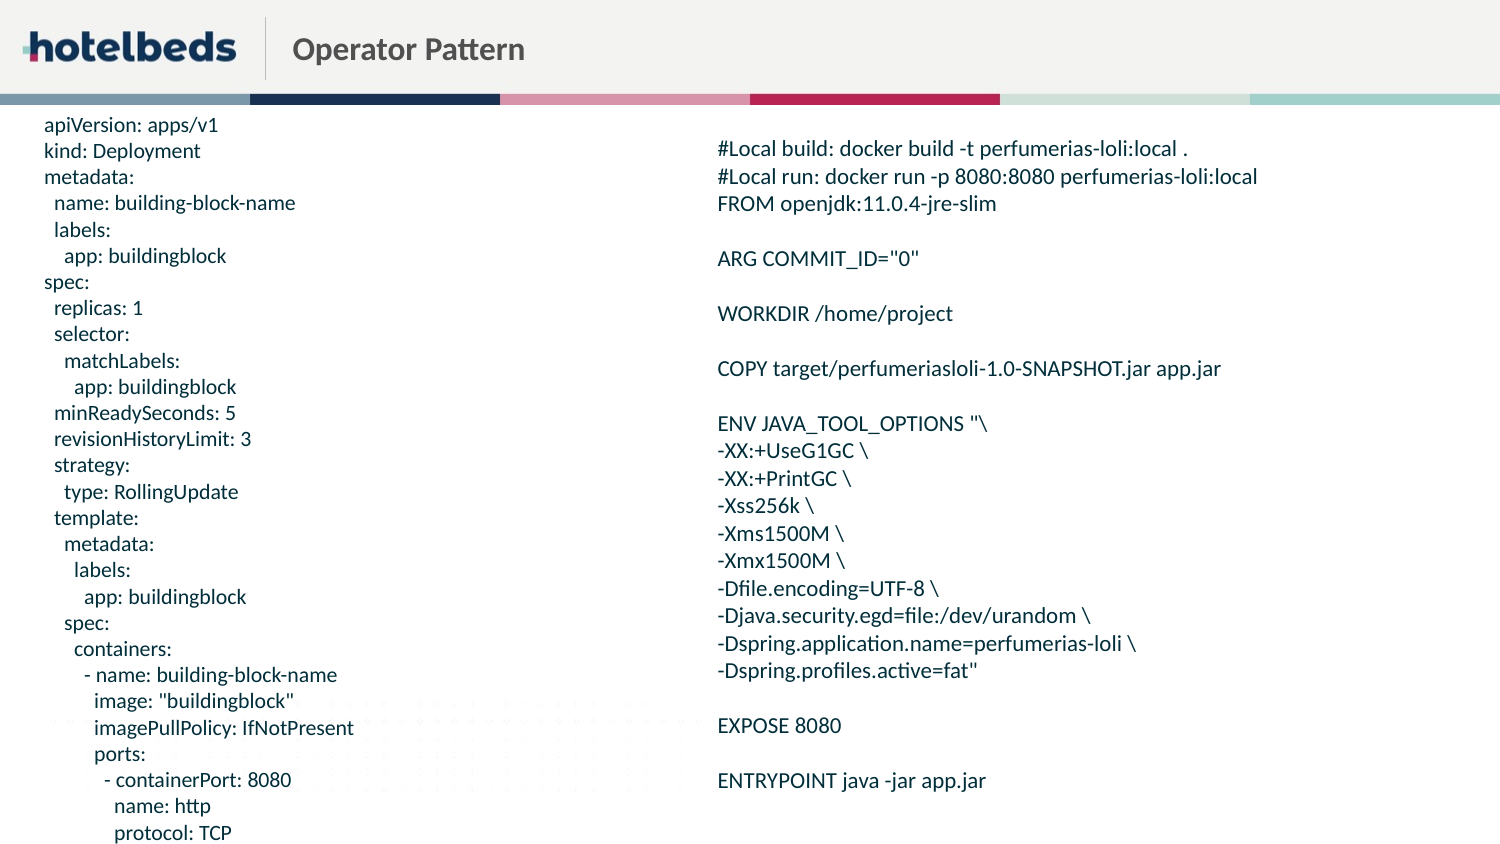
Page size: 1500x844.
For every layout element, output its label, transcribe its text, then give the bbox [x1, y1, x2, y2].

text_box apiVersion: apps/v1 kind: Deployment metadata: name: building-block-name labels: app: buildingblock spec: replicas: 1 selector: matchLabels: app: buildingblock minReadySeconds: 5 revisionHistoryLimit: 3 strategy: type: RollingUpdate template: metadata: labels: app: buildingblock spec: containers: - name: building-block-name image: "buildingblock" imagePullPolicy: IfNotPresent ports: - containerPort: 8080 name: http protocol: TCP [29, 102, 780, 844]
text_box #Local build: docker build -t perfumerias-loli:local . #Local run: docker run -p 8080:8080 perfumerias-loli:local FROM openjdk:11.0.4-jre-slim ARG COMMIT_ID="0" WORKDIR /home/project COPY target/perfumeriasloli-1.0-SNAPSHOT.jar app.jar ENV JAVA_TOOL_OPTIONS "\ -XX:+UseG1GC \ -XX:+PrintGC \ -Xss256k \ -Xms1500M \ -Xmx1500M \ -Dfile.encoding=UTF-8 \ -Djava.security.egd=file:/dev/urandom \ -Dspring.application.name=perfumerias-loli \ -Dspring.profiles.active=fat" EXPOSE 8080 ENTRYPOINT java -jar app.jar [702, 126, 1500, 801]
picture [0, 0, 1500, 105]
title Operator Pattern [277, 8, 1456, 92]
